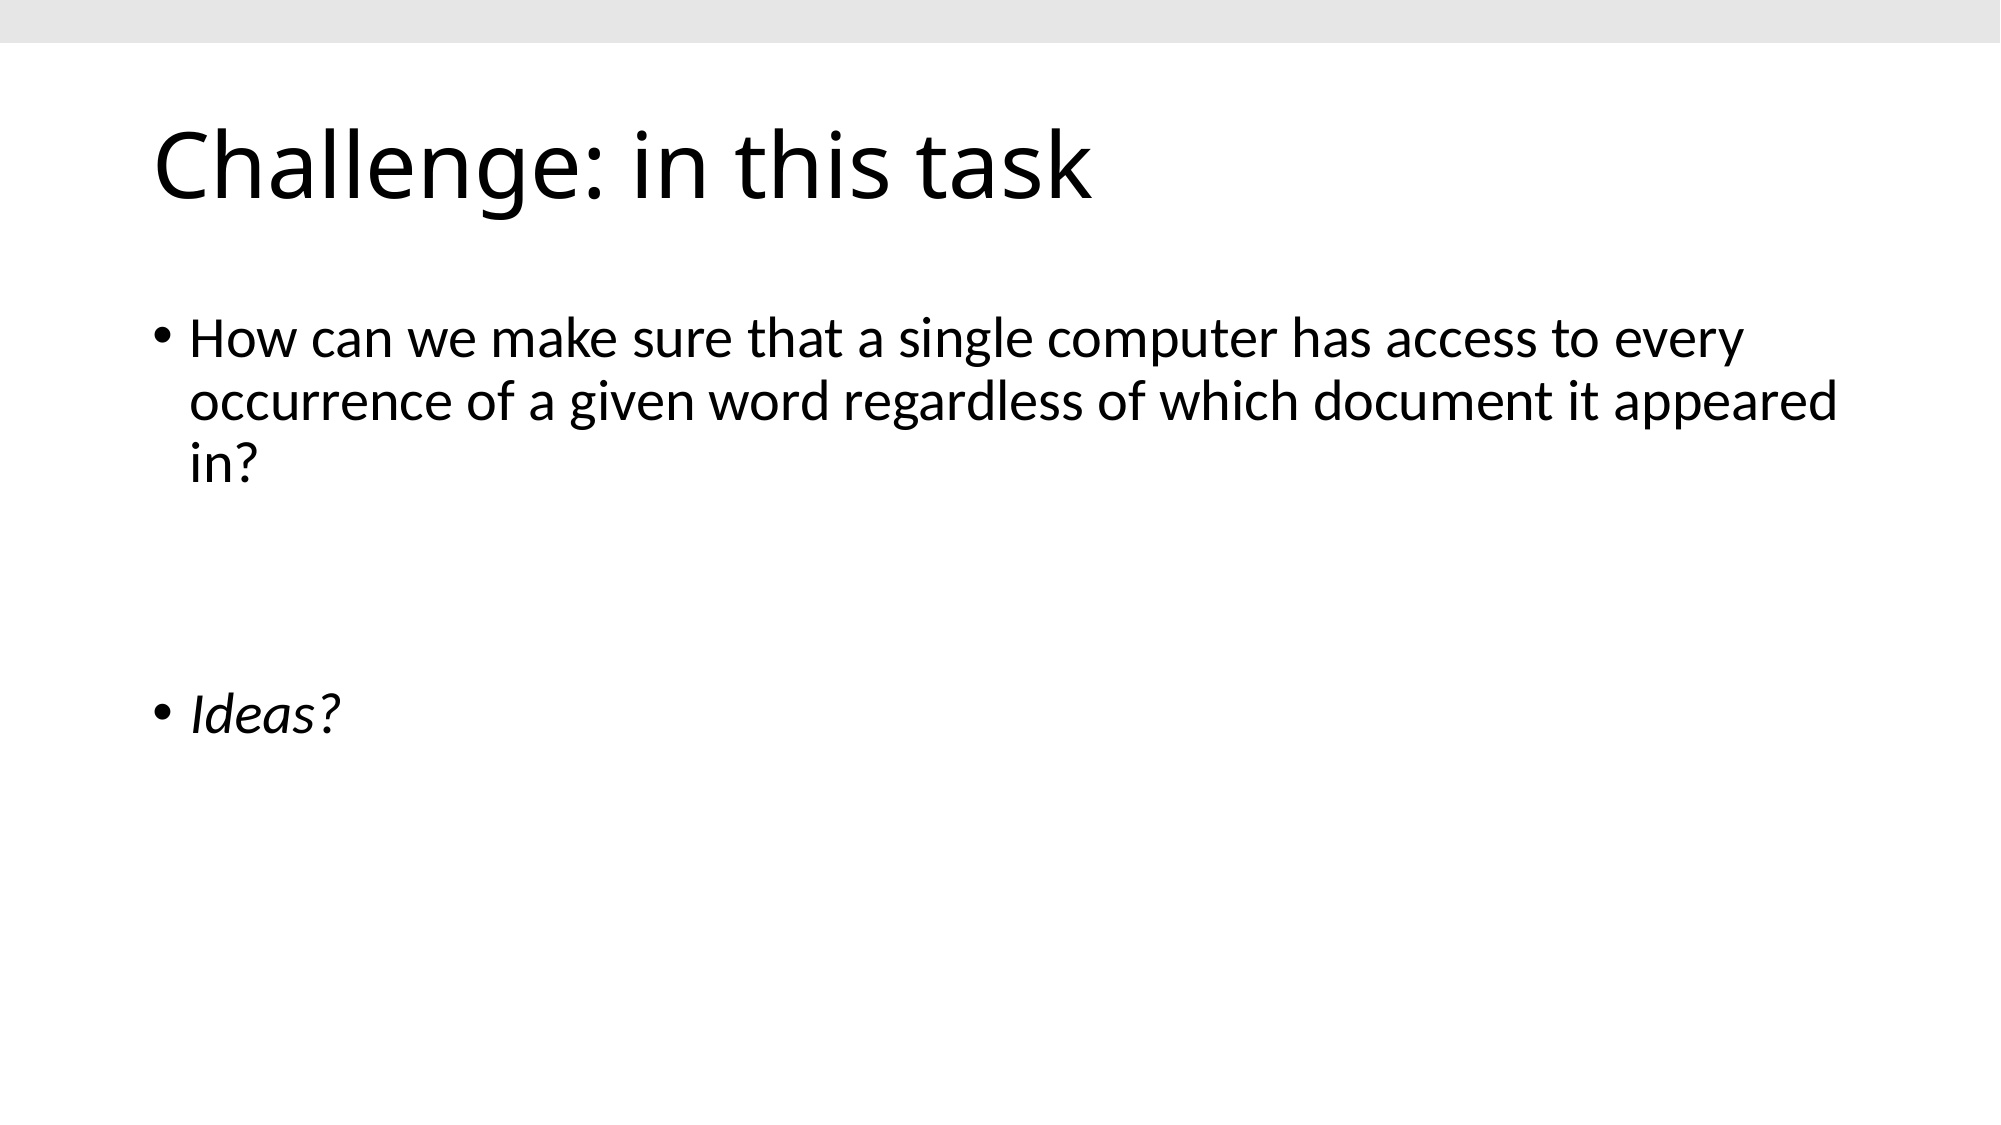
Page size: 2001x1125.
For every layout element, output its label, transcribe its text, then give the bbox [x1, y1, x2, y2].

title Challenge: in this task [137, 59, 1863, 278]
list How can we make sure that a single computer has access to every occurrence of a given word regardless of which document it appeared in? Ideas? [137, 299, 1863, 1014]
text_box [0, 0, 2000, 47]
